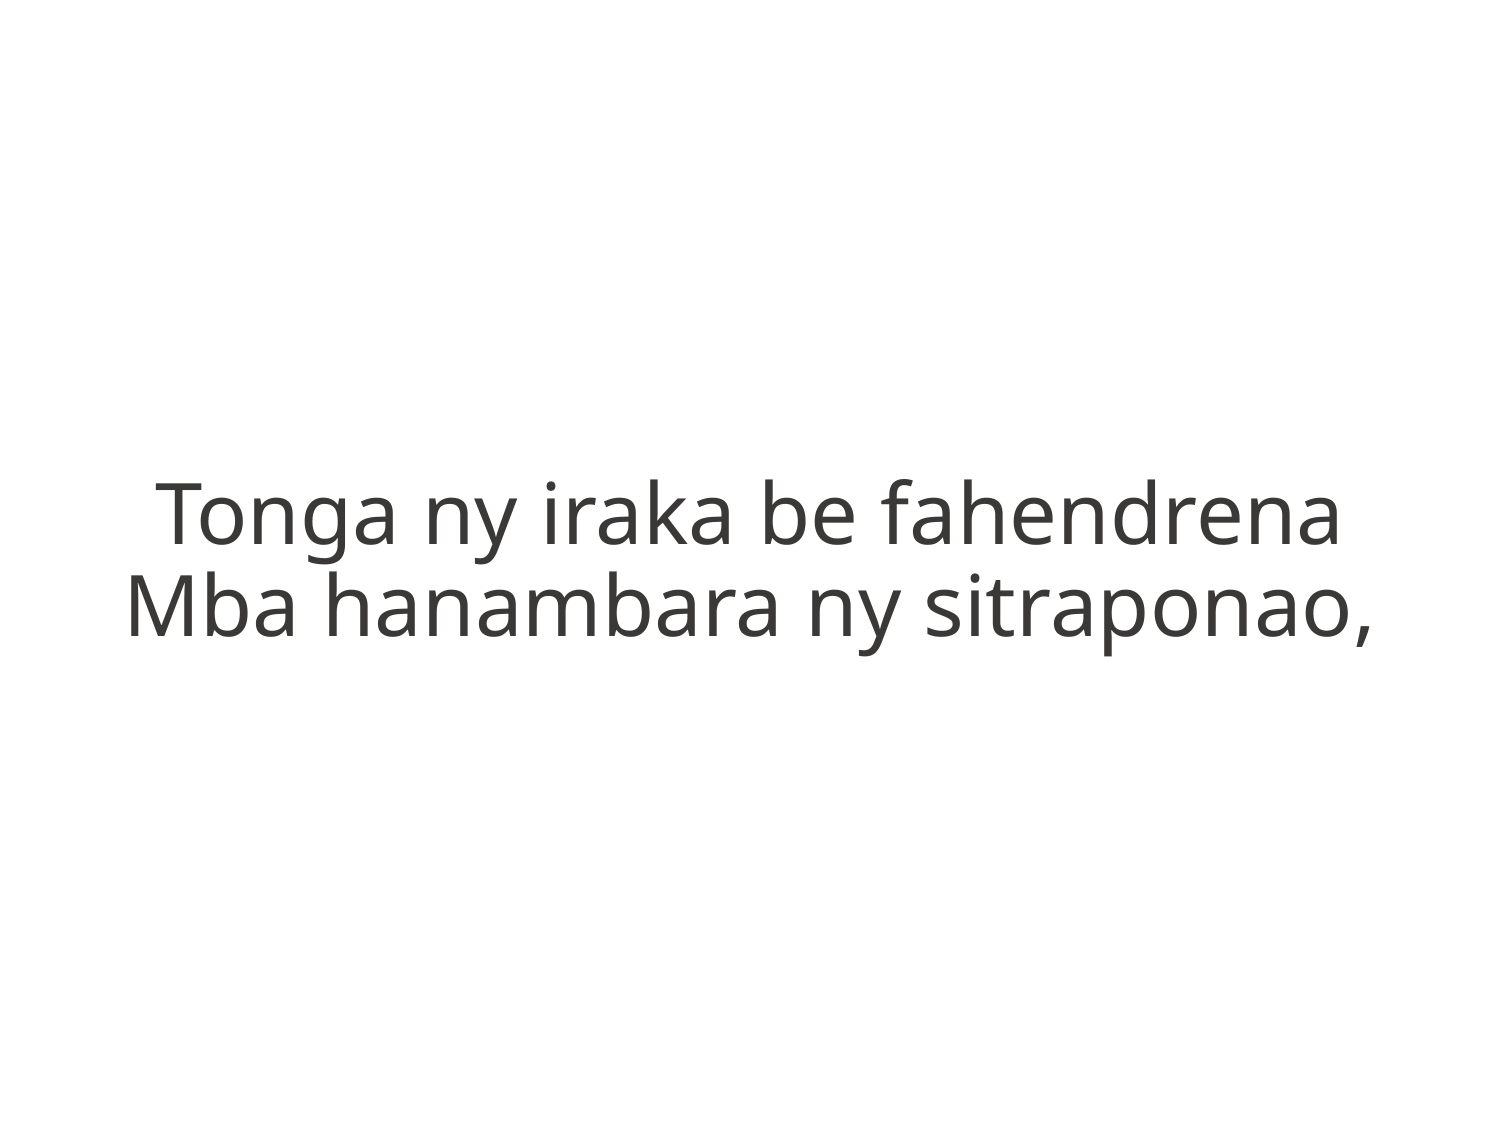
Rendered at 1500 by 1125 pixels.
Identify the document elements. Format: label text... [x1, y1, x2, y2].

title Tonga ny iraka be fahendrena Mba hanambara ny sitraponao, [103, 453, 1397, 672]
